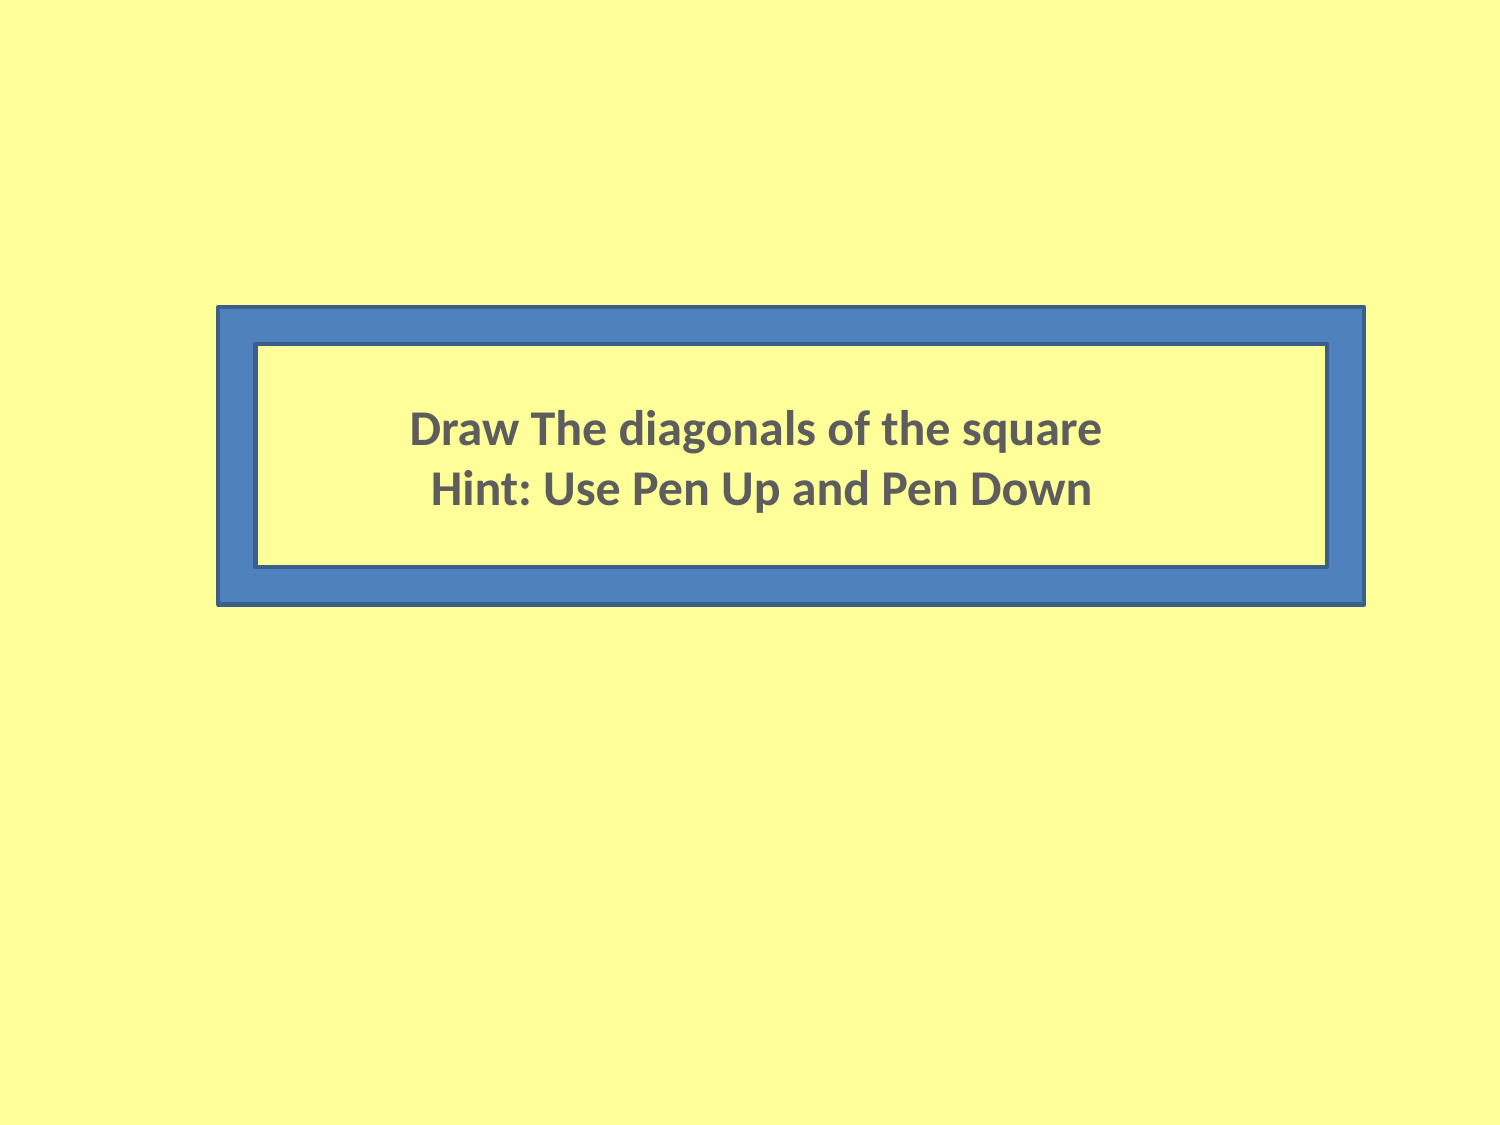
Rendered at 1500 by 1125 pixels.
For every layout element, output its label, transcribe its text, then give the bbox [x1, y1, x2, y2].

text_box [216, 305, 1366, 607]
text_box Draw The diagonals of the square Hint: Use Pen Up and Pen Down [258, 387, 1306, 523]
